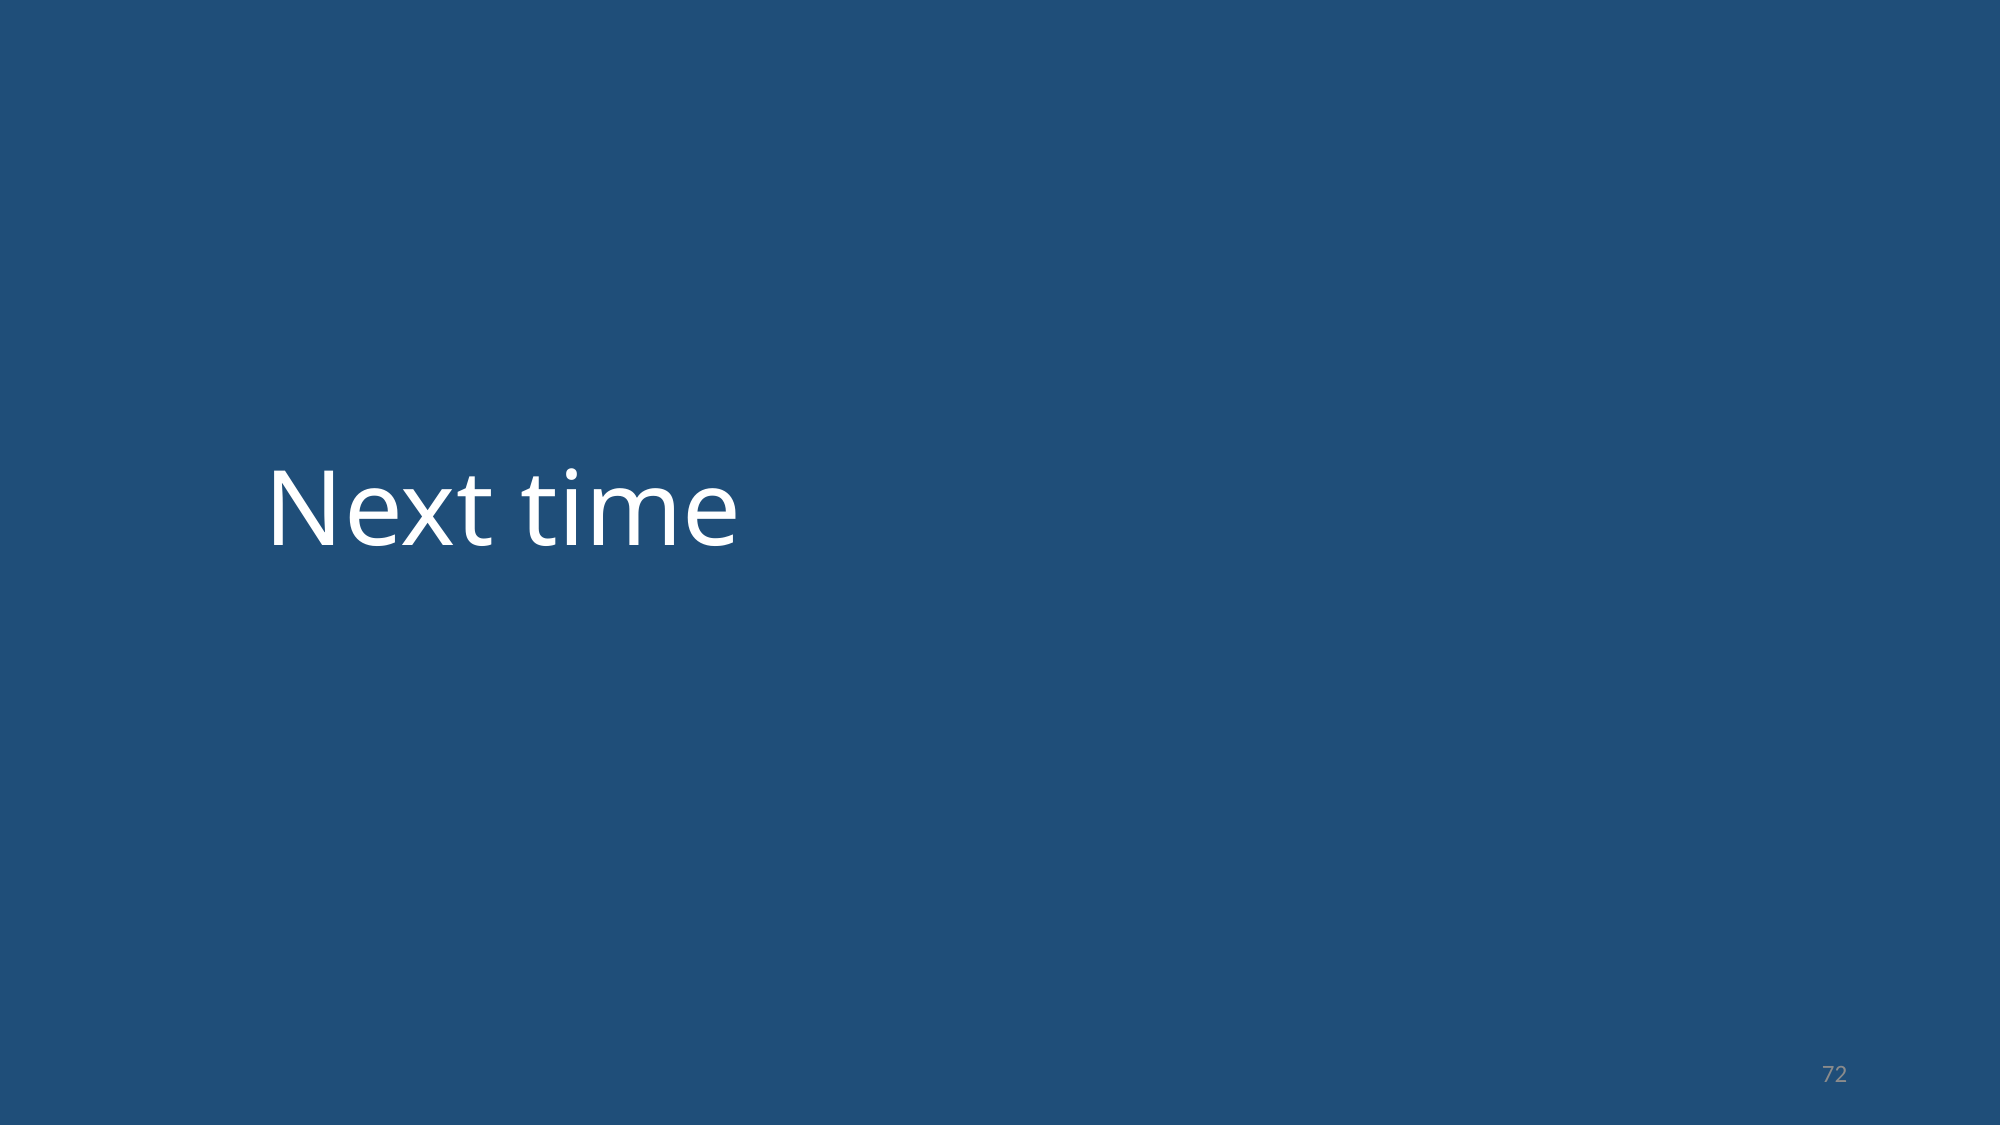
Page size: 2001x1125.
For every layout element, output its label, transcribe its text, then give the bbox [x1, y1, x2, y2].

title Next time [249, 184, 1750, 576]
slide_number 72 [1412, 1042, 1863, 1103]
